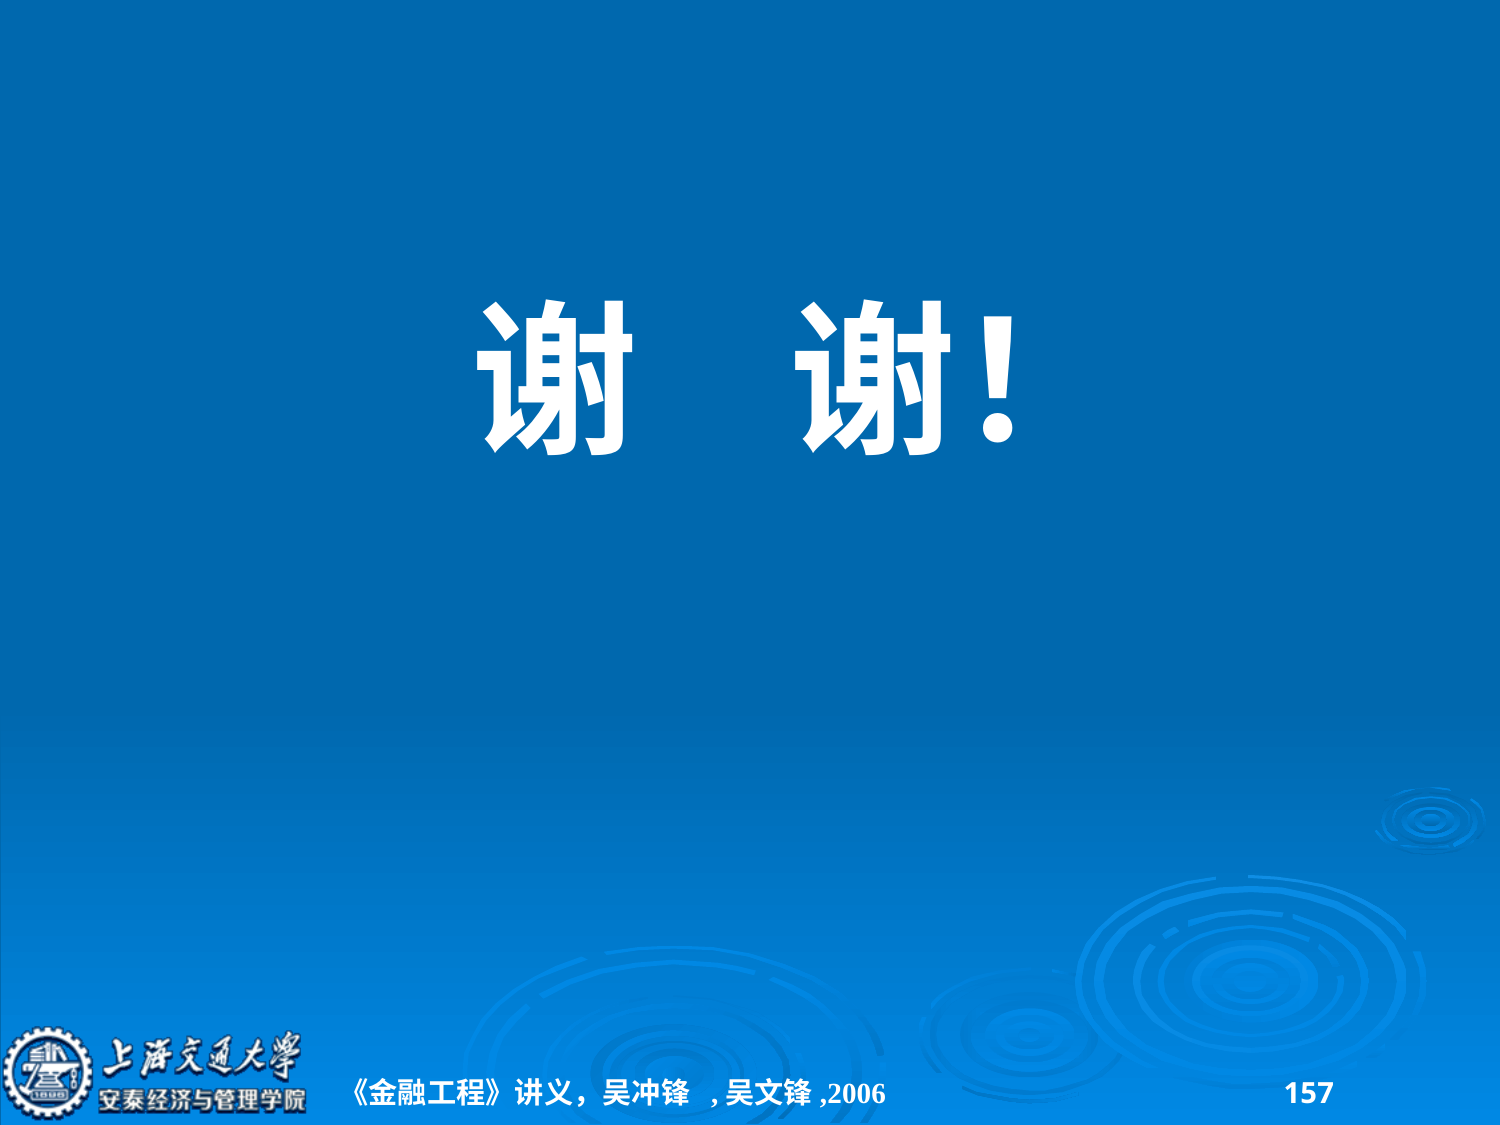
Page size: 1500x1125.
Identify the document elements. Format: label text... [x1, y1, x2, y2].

picture [0, 1017, 313, 1125]
list 谢 谢！ [265, 267, 1272, 625]
